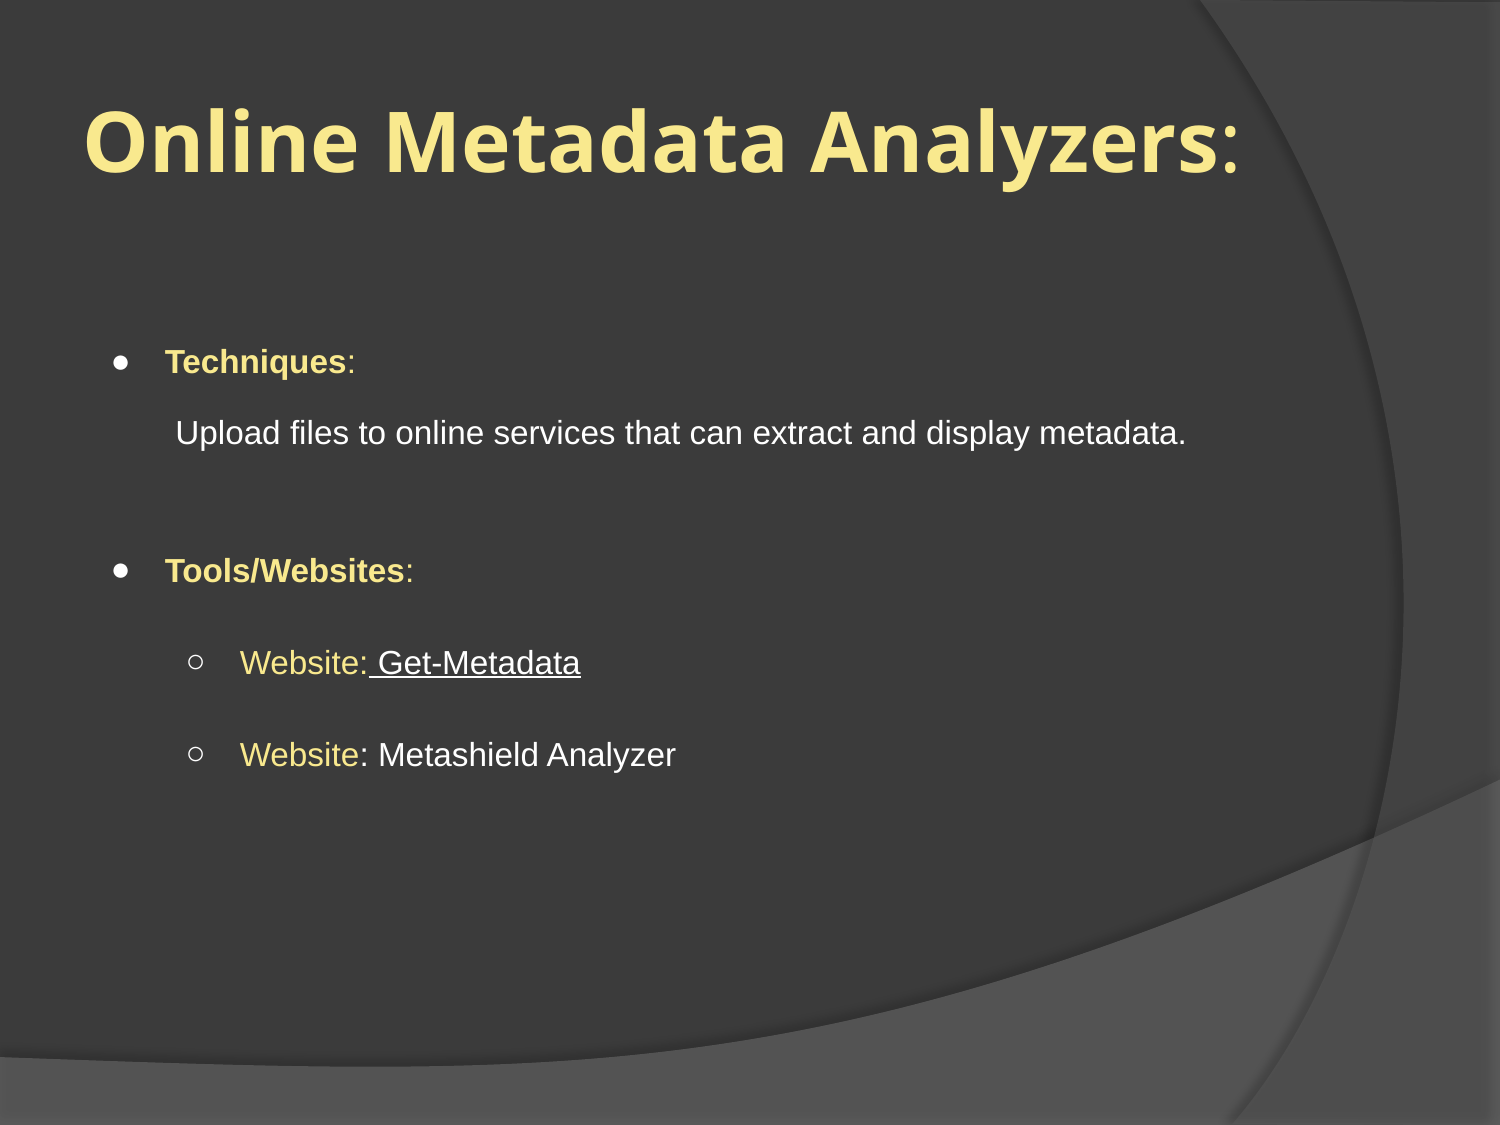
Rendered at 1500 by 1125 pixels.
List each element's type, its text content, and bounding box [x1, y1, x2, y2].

list Techniques: Upload files to online services that can extract and display metadata. Tools/Websites: Website: Get-Metadata Website: Metashield Analyzer [75, 262, 1300, 1005]
title Online Metadata Analyzers: [75, 45, 1300, 233]
